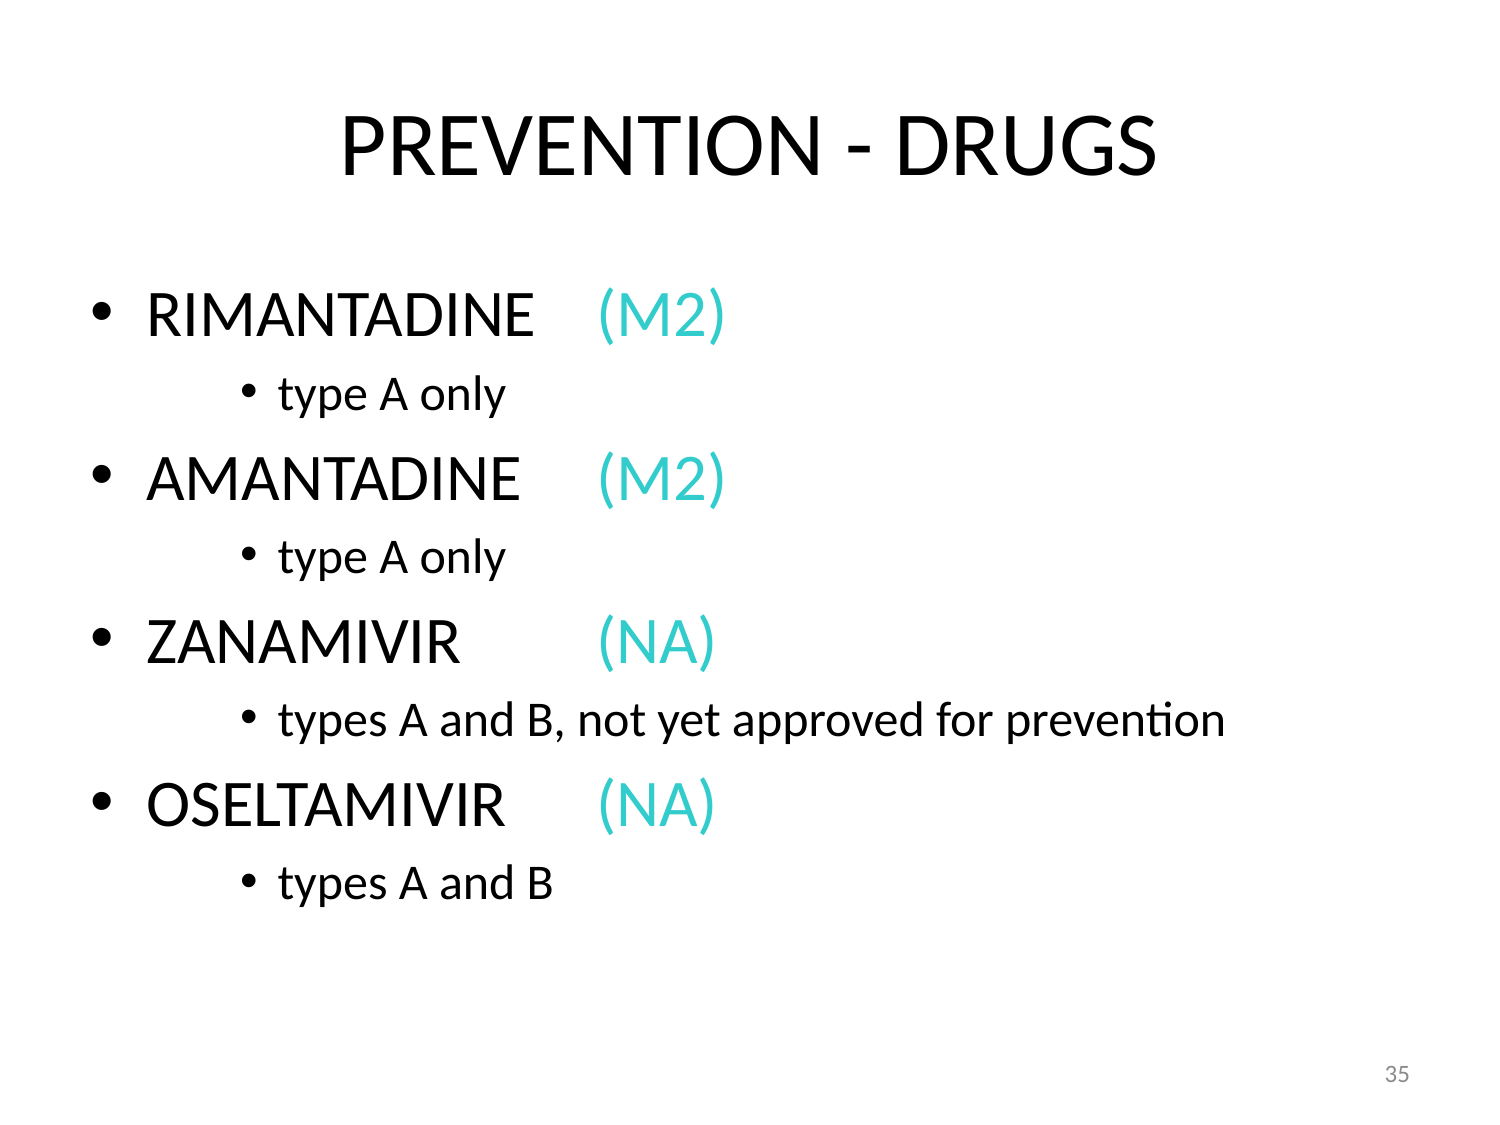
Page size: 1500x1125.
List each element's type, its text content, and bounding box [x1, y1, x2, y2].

list RIMANTADINE (M2) type A only AMANTADINE (M2) type A only ZANAMIVIR (NA) types A and B, not yet approved for prevention OSELTAMIVIR (NA) types A and B [75, 262, 1425, 1005]
slide_number 35 [1074, 1042, 1425, 1103]
title PREVENTION - DRUGS [75, 45, 1425, 233]
